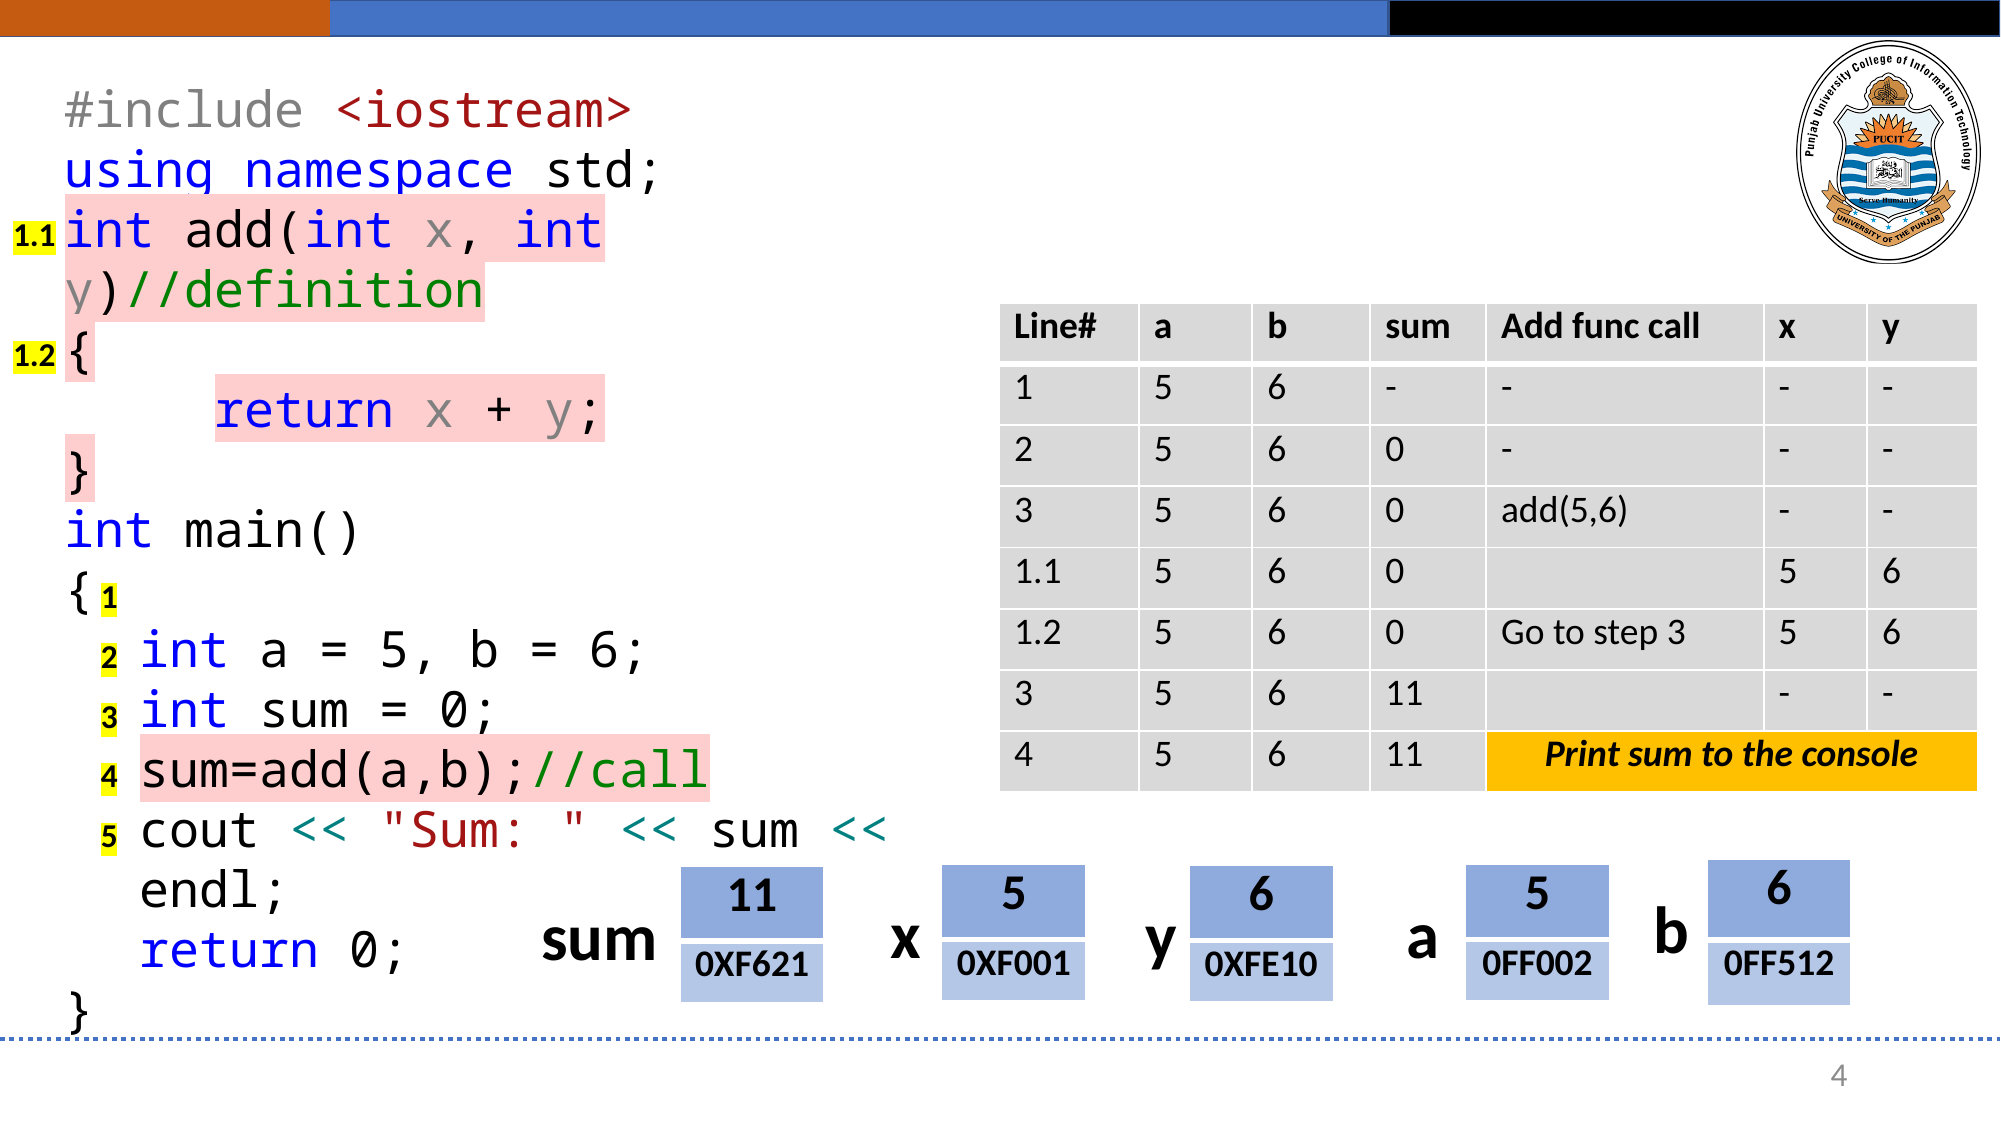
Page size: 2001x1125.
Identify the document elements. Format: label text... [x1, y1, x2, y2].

table_cell 4 [1000, 732, 1138, 791]
picture [1776, 40, 2000, 264]
table_cell 0FF002 [1466, 942, 1609, 1000]
table_cell add(5,6) [1487, 487, 1763, 547]
table_cell [1487, 548, 1763, 608]
table_cell 11 [1371, 671, 1485, 730]
table_cell 6 [1253, 367, 1369, 424]
table_cell - [1371, 367, 1485, 424]
table_cell - [1868, 367, 1977, 424]
table_cell 6 [1868, 610, 1977, 669]
table_header y [1868, 304, 1977, 361]
table_header a [1140, 304, 1251, 361]
table_cell 1.1 [1000, 548, 1138, 608]
table_header Line# [1000, 304, 1138, 361]
table_cell 3 [1000, 487, 1138, 547]
table_cell - [1765, 487, 1866, 547]
table_cell 0 [1371, 487, 1485, 547]
table_header x [1765, 304, 1866, 361]
table_cell - [1868, 487, 1977, 547]
table_header 6 [1708, 860, 1850, 937]
table_cell 3 [1000, 671, 1138, 730]
table_cell - [1765, 367, 1866, 424]
table_cell 6 [1253, 732, 1369, 791]
text_box #include <iostream> using namespace std; int add(int x, int y)//definition { return x + y; } int main() { int a = 5, b = 6; int sum = 0; sum=add(a,b);//call cout << "Sum: " << sum << endl; return 0; } [50, 70, 1050, 1045]
table_cell Go to step 3 [1487, 610, 1763, 669]
table_cell 6 [1253, 426, 1369, 485]
text_box sum [526, 886, 732, 981]
table_cell 1.2 [1000, 610, 1138, 669]
table_cell 6 [1253, 548, 1369, 608]
table_cell 5 [1140, 487, 1251, 547]
slide_number 4 [1412, 1042, 1863, 1103]
table_cell 6 [1253, 610, 1369, 669]
table_cell 5 [1765, 548, 1866, 608]
table_cell 0 [1371, 548, 1485, 608]
table_header 6 [1190, 866, 1333, 938]
table_cell 0 [1371, 610, 1485, 669]
table_header 5 [942, 865, 1085, 937]
text_box a [1391, 884, 1510, 980]
text_box x [875, 884, 994, 980]
table_cell 0 [1371, 426, 1485, 485]
table_cell 6 [1253, 487, 1369, 547]
text_box b [1638, 879, 1757, 975]
table_cell - [1868, 426, 1977, 485]
table_cell 0XF621 [681, 944, 823, 1002]
table_header 5 [1466, 865, 1609, 937]
table_header Add func call [1487, 304, 1763, 361]
table_cell 0FF512 [1708, 943, 1850, 1005]
table_cell 0XF001 [942, 942, 1085, 1000]
table_cell 5 [1140, 610, 1251, 669]
table_cell 6 [1253, 671, 1369, 730]
table_cell - [1765, 671, 1866, 730]
table_cell - [1487, 367, 1763, 424]
table_header 11 [681, 867, 823, 938]
table_cell 5 [1140, 671, 1251, 730]
table_cell - [1487, 426, 1763, 485]
table_cell 5 [1140, 548, 1251, 608]
table_cell 11 [1371, 732, 1485, 791]
text_box 1.1 1.2 [0, 185, 102, 440]
table_cell [1487, 671, 1763, 730]
table_cell 0XFE10 [1190, 943, 1333, 1001]
table_cell - [1765, 426, 1866, 485]
table_cell 6 [1868, 548, 1977, 608]
table_cell 5 [1140, 732, 1251, 791]
table_cell 5 [1765, 610, 1866, 669]
table_header sum [1371, 304, 1485, 361]
table_cell 2 [1000, 426, 1138, 485]
text_box y [1130, 885, 1249, 981]
text_box 1 2 3 4 5 [85, 547, 170, 922]
table_cell 1 [1000, 367, 1138, 424]
table_cell Print sum to the console [1487, 732, 1977, 791]
table_cell 5 [1140, 426, 1251, 485]
table_cell 5 [1140, 367, 1251, 424]
table_header b [1253, 304, 1369, 361]
table_cell - [1868, 671, 1977, 730]
